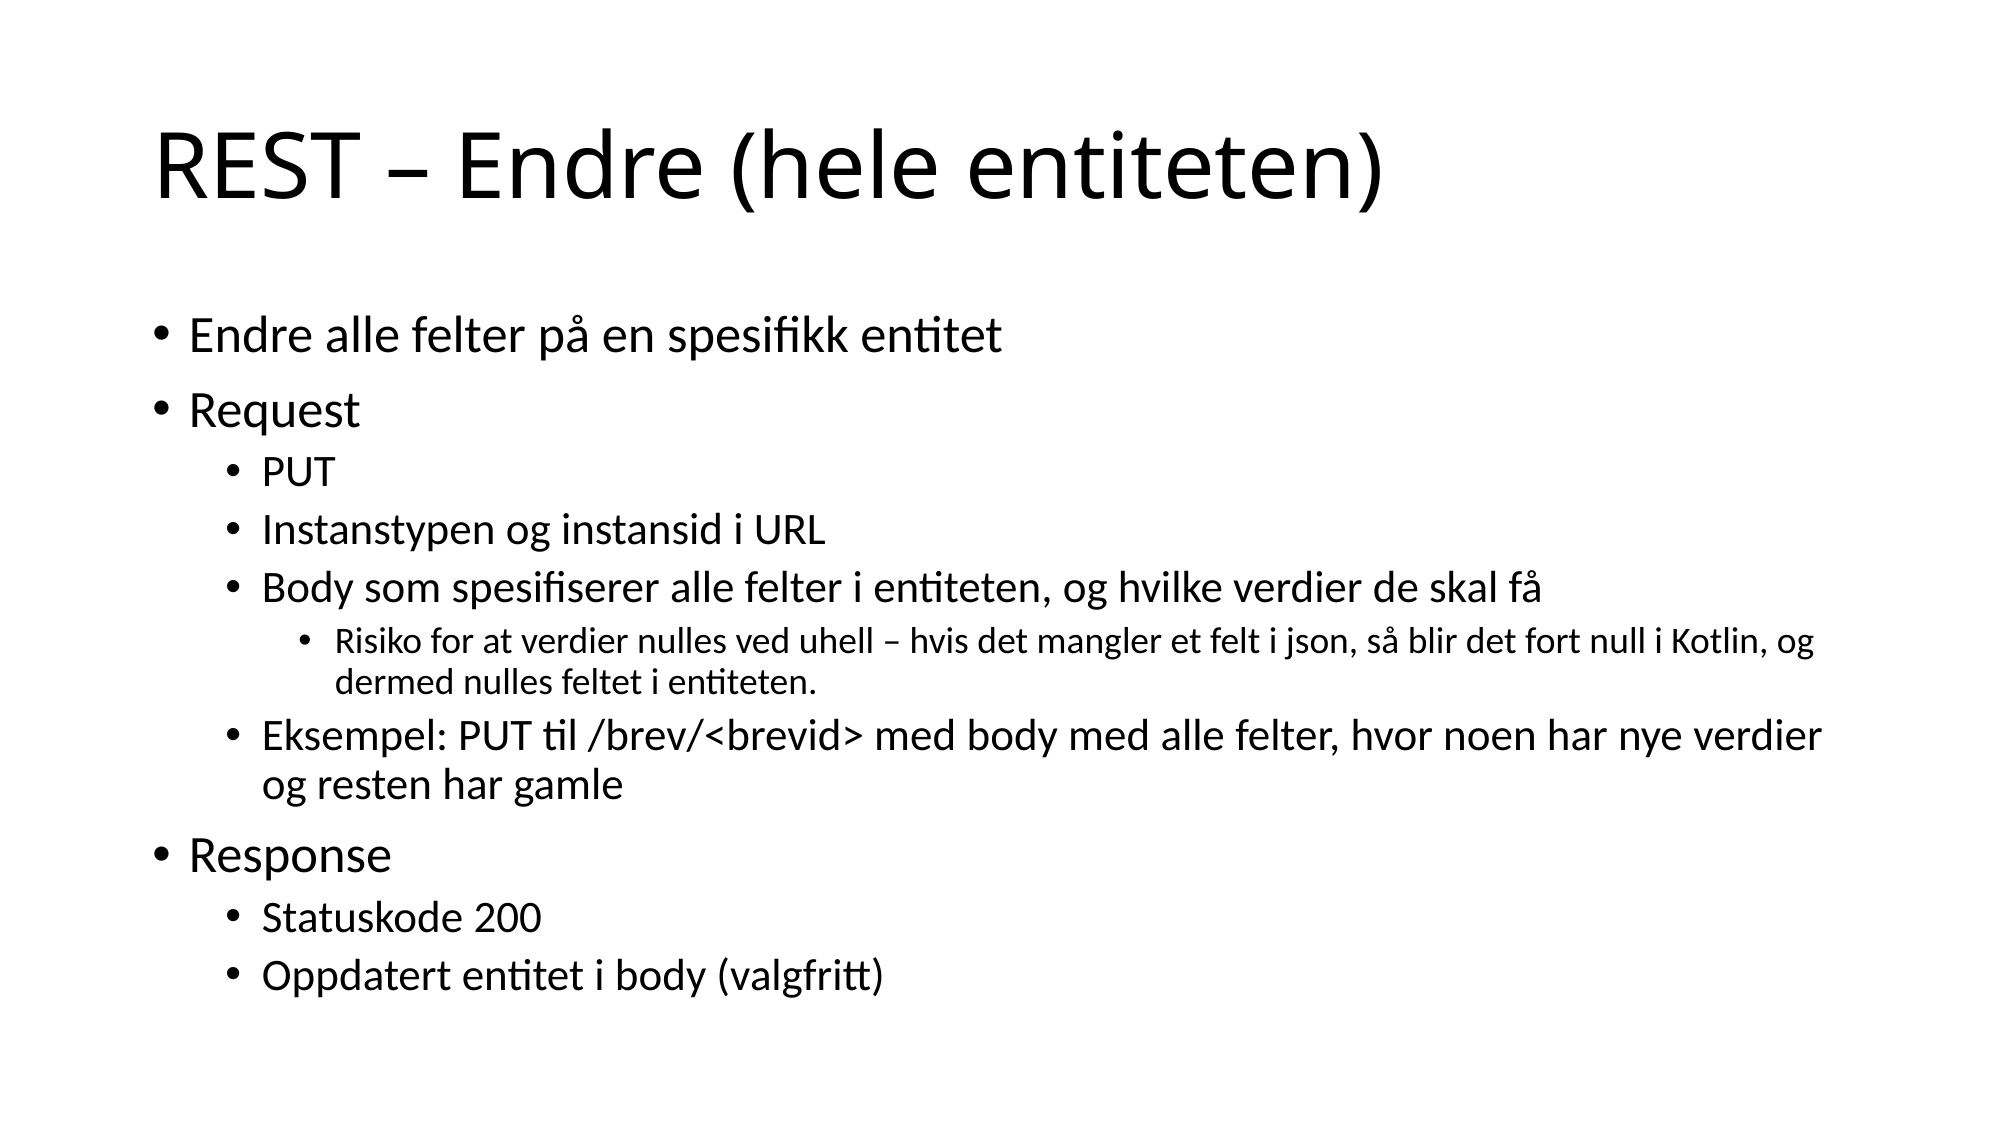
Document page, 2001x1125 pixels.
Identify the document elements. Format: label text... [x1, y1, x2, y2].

list Endre alle felter på en spesifikk entitet Request PUT Instanstypen og instansid i URL Body som spesifiserer alle felter i entiteten, og hvilke verdier de skal få Risiko for at verdier nulles ved uhell – hvis det mangler et felt i json, så blir det fort null i Kotlin, og dermed nulles feltet i entiteten. Eksempel: PUT til /brev/<brevid> med body med alle felter, hvor noen har nye verdier og resten har gamle Response Statuskode 200 Oppdatert entitet i body (valgfritt) [137, 299, 1863, 1014]
title REST – Endre (hele entiteten) [137, 59, 1863, 278]
